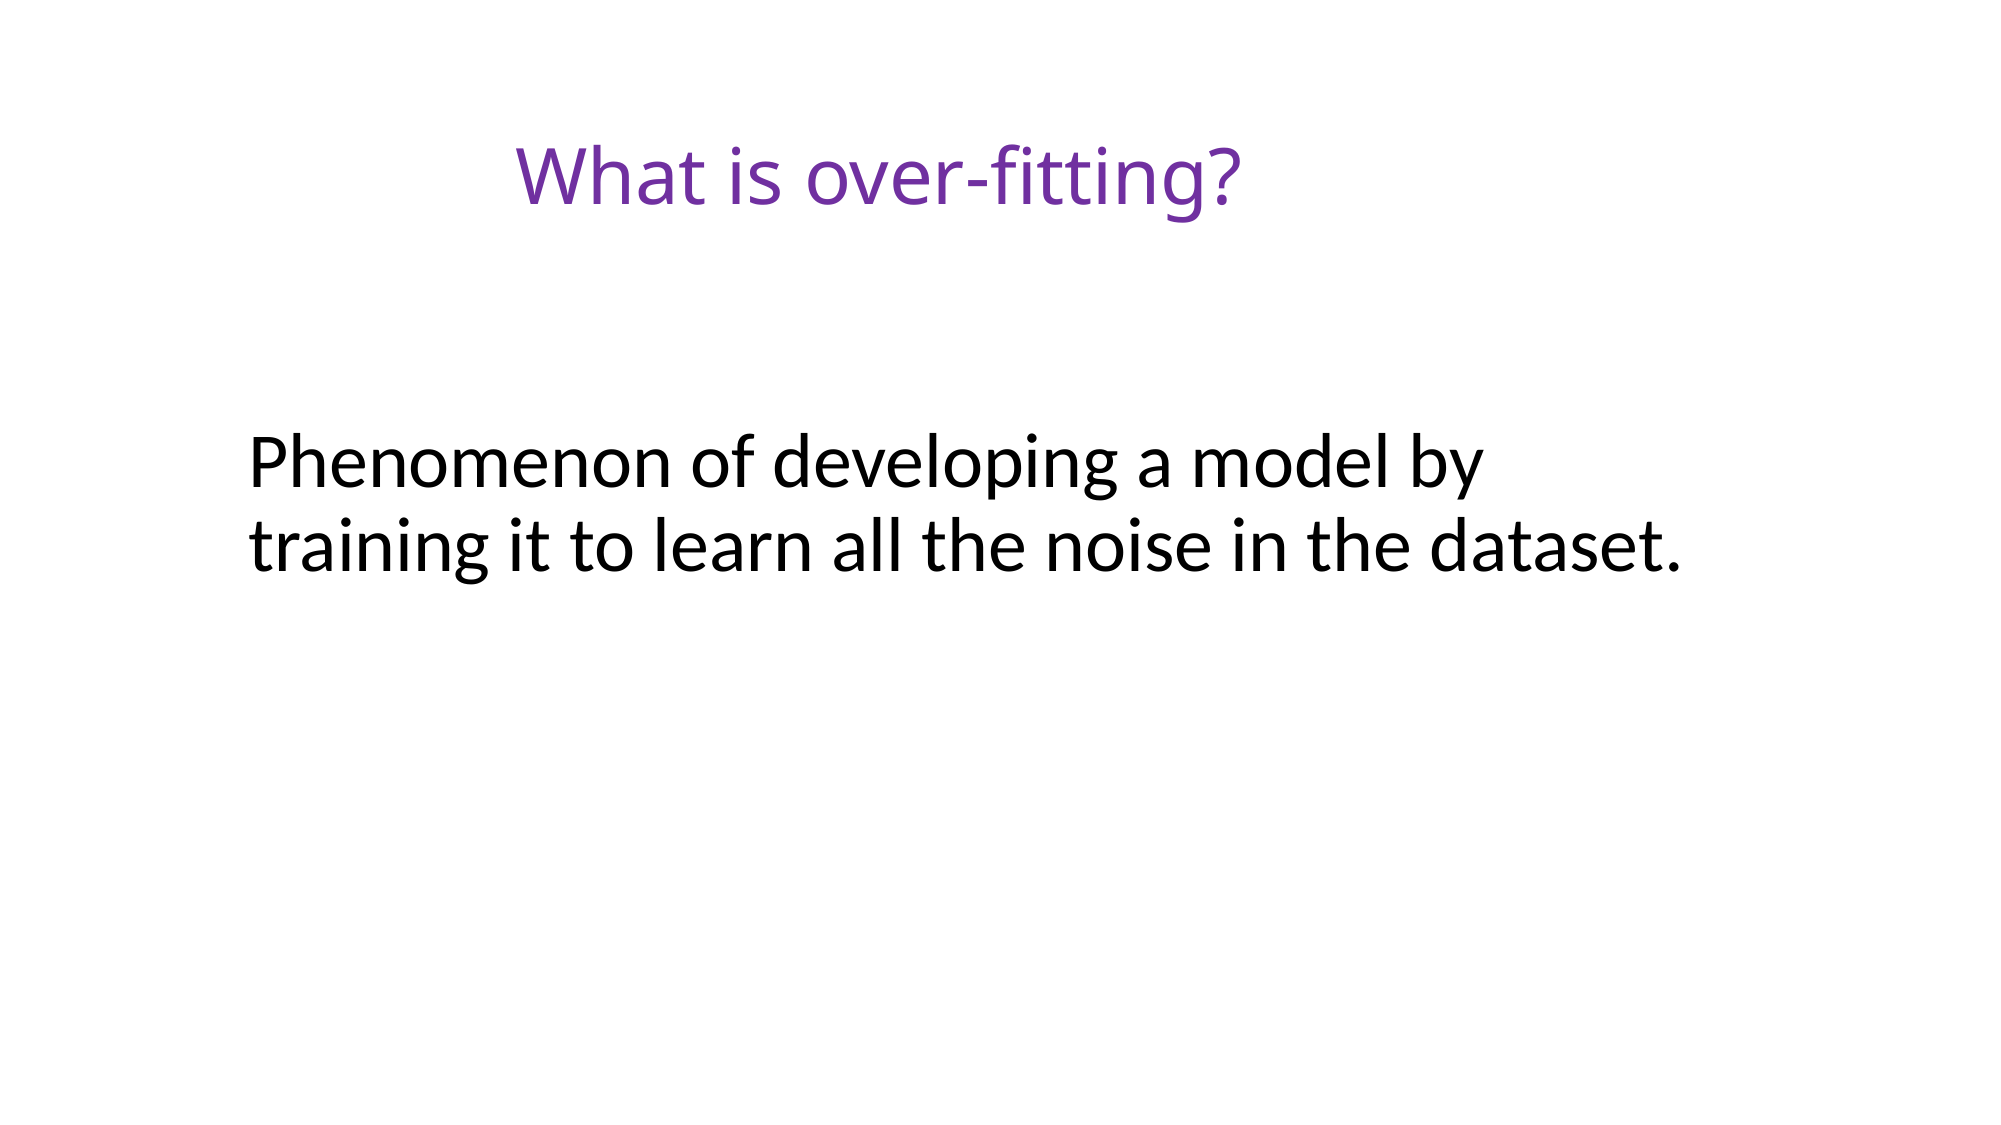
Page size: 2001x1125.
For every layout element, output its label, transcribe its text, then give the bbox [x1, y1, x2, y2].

list Phenomenon of developing a model by training it to learn all the noise in the dataset. [233, 412, 1734, 663]
title What is over-fitting? [500, 129, 1384, 230]
